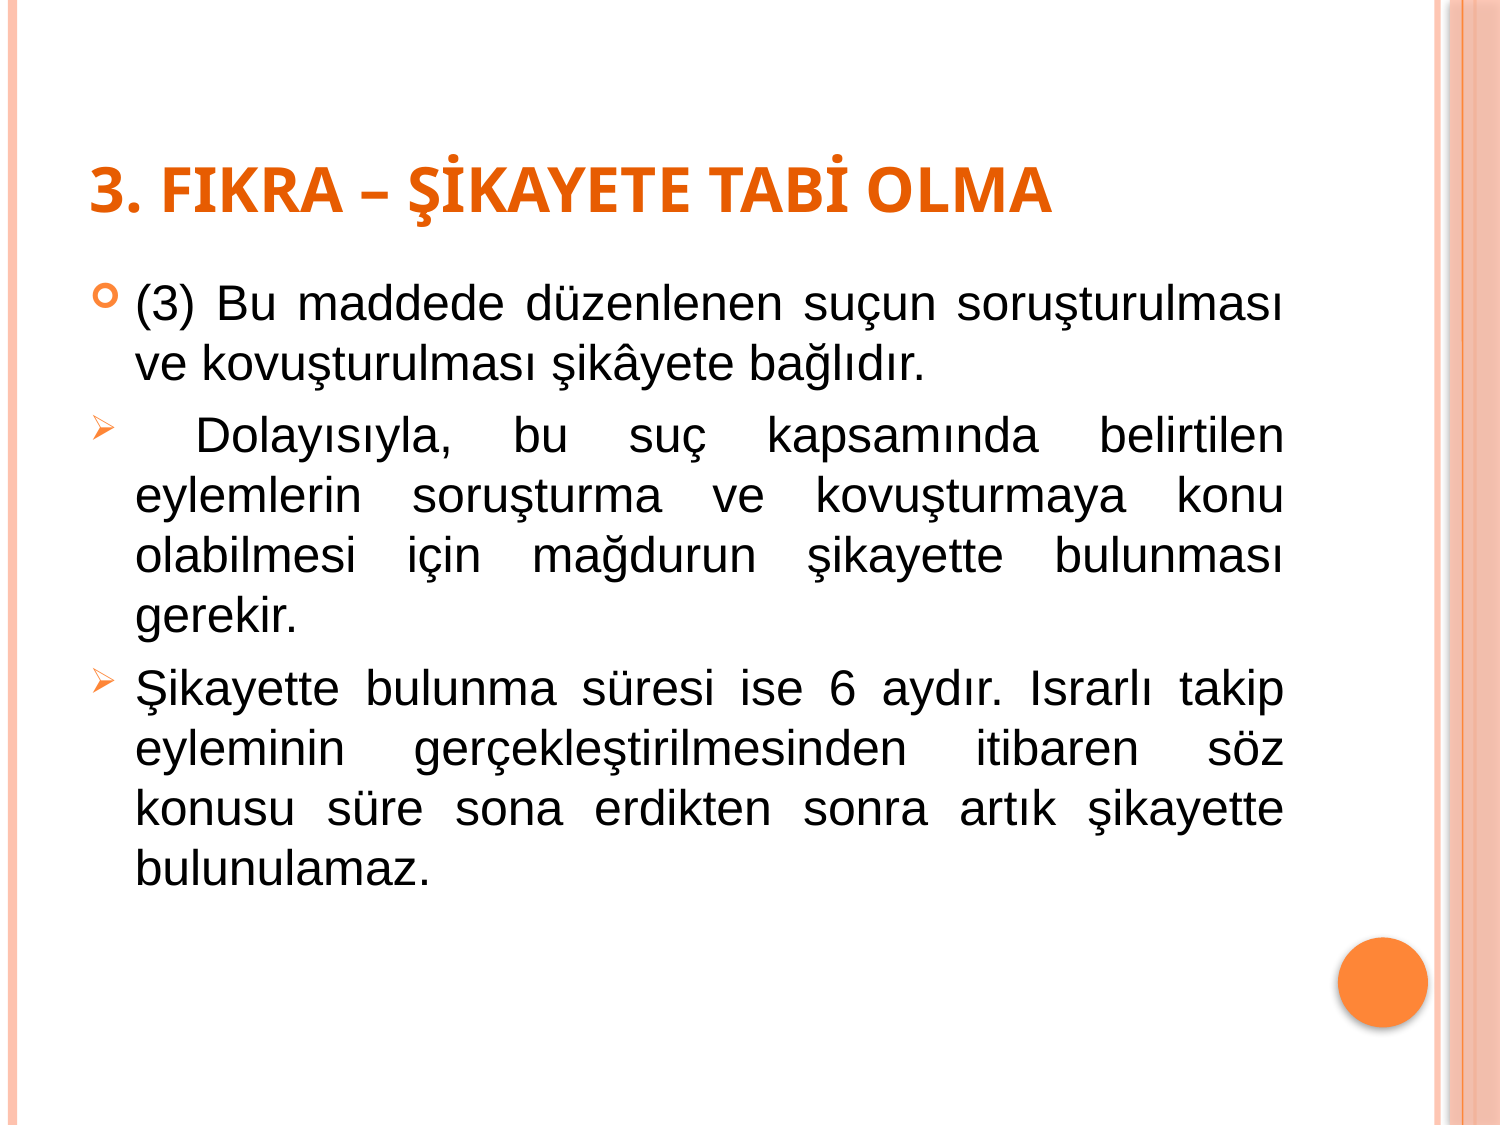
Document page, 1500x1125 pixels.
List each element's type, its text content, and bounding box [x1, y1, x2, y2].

title 3. Fıkra – şikayete tabi olma [75, 45, 1300, 233]
list (3) Bu maddede düzenlenen suçun soruşturulması ve kovuşturulması şikâyete bağlıdır. Dolayısıyla, bu suç kapsamında belirtilen eylemlerin soruşturma ve kovuşturmaya konu olabilmesi için mağdurun şikayette bulunması gerekir. Şikayette bulunma süresi ise 6 aydır. Israrlı takip eyleminin gerçekleştirilmesinden itibaren söz konusu süre sona erdikten sonra artık şikayette bulunulamaz. [75, 262, 1300, 1062]
